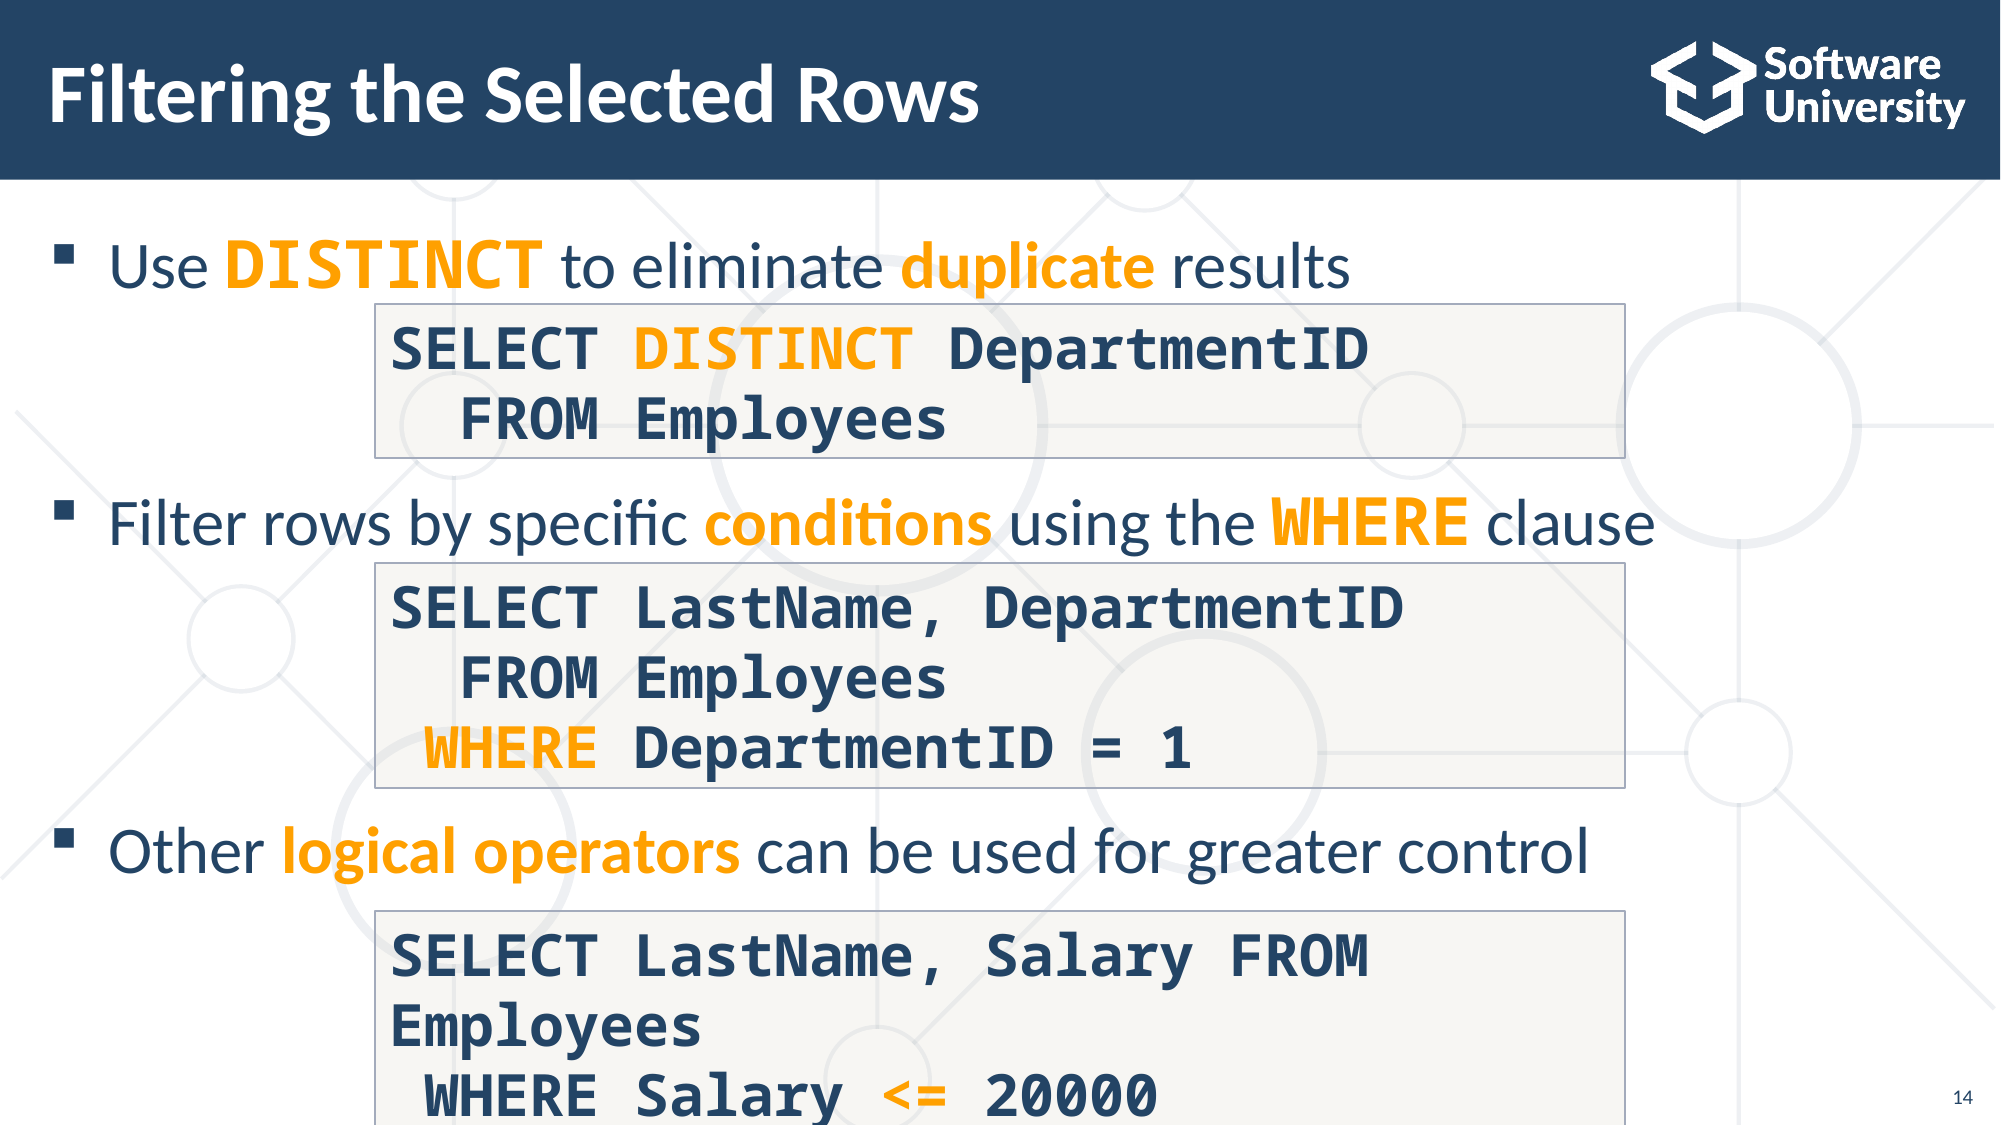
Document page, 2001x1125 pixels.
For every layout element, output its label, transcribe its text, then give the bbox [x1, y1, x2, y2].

list Use DISTINCT to eliminate duplicate results Filter rows by specific conditions using the WHERE clause Other logical operators can be used for greater control [31, 196, 1970, 1104]
text_box SELECT LastName, Salary FROM Employees WHERE Salary <= 20000 [375, 910, 1625, 1125]
slide_number 14 [1927, 1067, 1989, 1117]
text_box SELECT LastName, DepartmentID FROM Employees WHERE DepartmentID = 1 [375, 562, 1625, 788]
text_box SELECT DISTINCT DepartmentID FROM Employees [375, 303, 1625, 459]
title Filtering the Selected Rows [31, 16, 1625, 162]
picture [1651, 41, 1966, 134]
